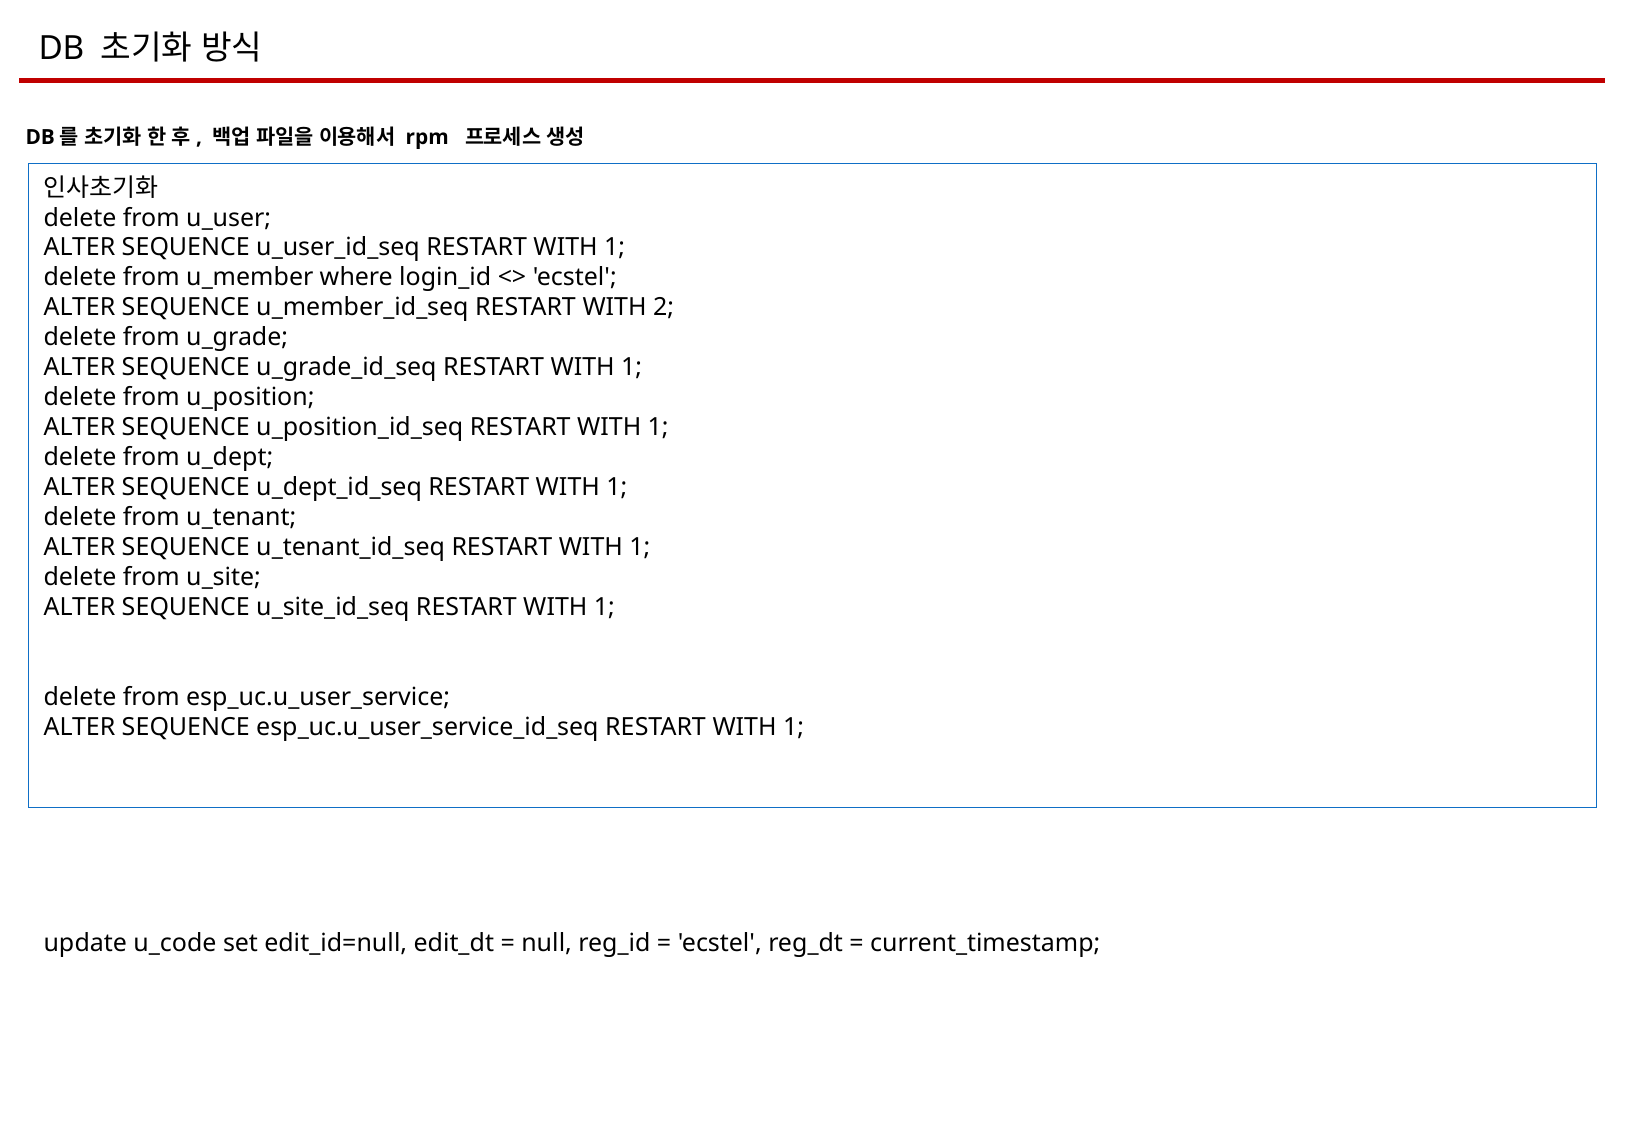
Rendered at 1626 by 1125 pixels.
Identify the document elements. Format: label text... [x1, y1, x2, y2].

text_box DB 초기화 방식 [23, 18, 278, 74]
text_box update u_code set edit_id=null, edit_dt = null, reg_id = 'ecstel', reg_dt = current_timestamp; [28, 919, 1597, 964]
text_box 인사초기화 delete from u_user; ALTER SEQUENCE u_user_id_seq RESTART WITH 1; delete from u_member where login_id <> 'ecstel'; ALTER SEQUENCE u_member_id_seq RESTART WITH 2; delete from u_grade; ALTER SEQUENCE u_grade_id_seq RESTART WITH 1; delete from u_position; ALTER SEQUENCE u_position_id_seq RESTART WITH 1; delete from u_dept; ALTER SEQUENCE u_dept_id_seq RESTART WITH 1; delete from u_tenant; ALTER SEQUENCE u_tenant_id_seq RESTART WITH 1; delete from u_site; ALTER SEQUENCE u_site_id_seq RESTART WITH 1; delete from esp_uc.u_user_service; ALTER SEQUENCE esp_uc.u_user_service_id_seq RESTART WITH 1; [28, 163, 1597, 808]
text_box DB를 초기화 한 후, 백업 파일을 이용해서 rpm 프로세스 생성 [10, 115, 1616, 156]
